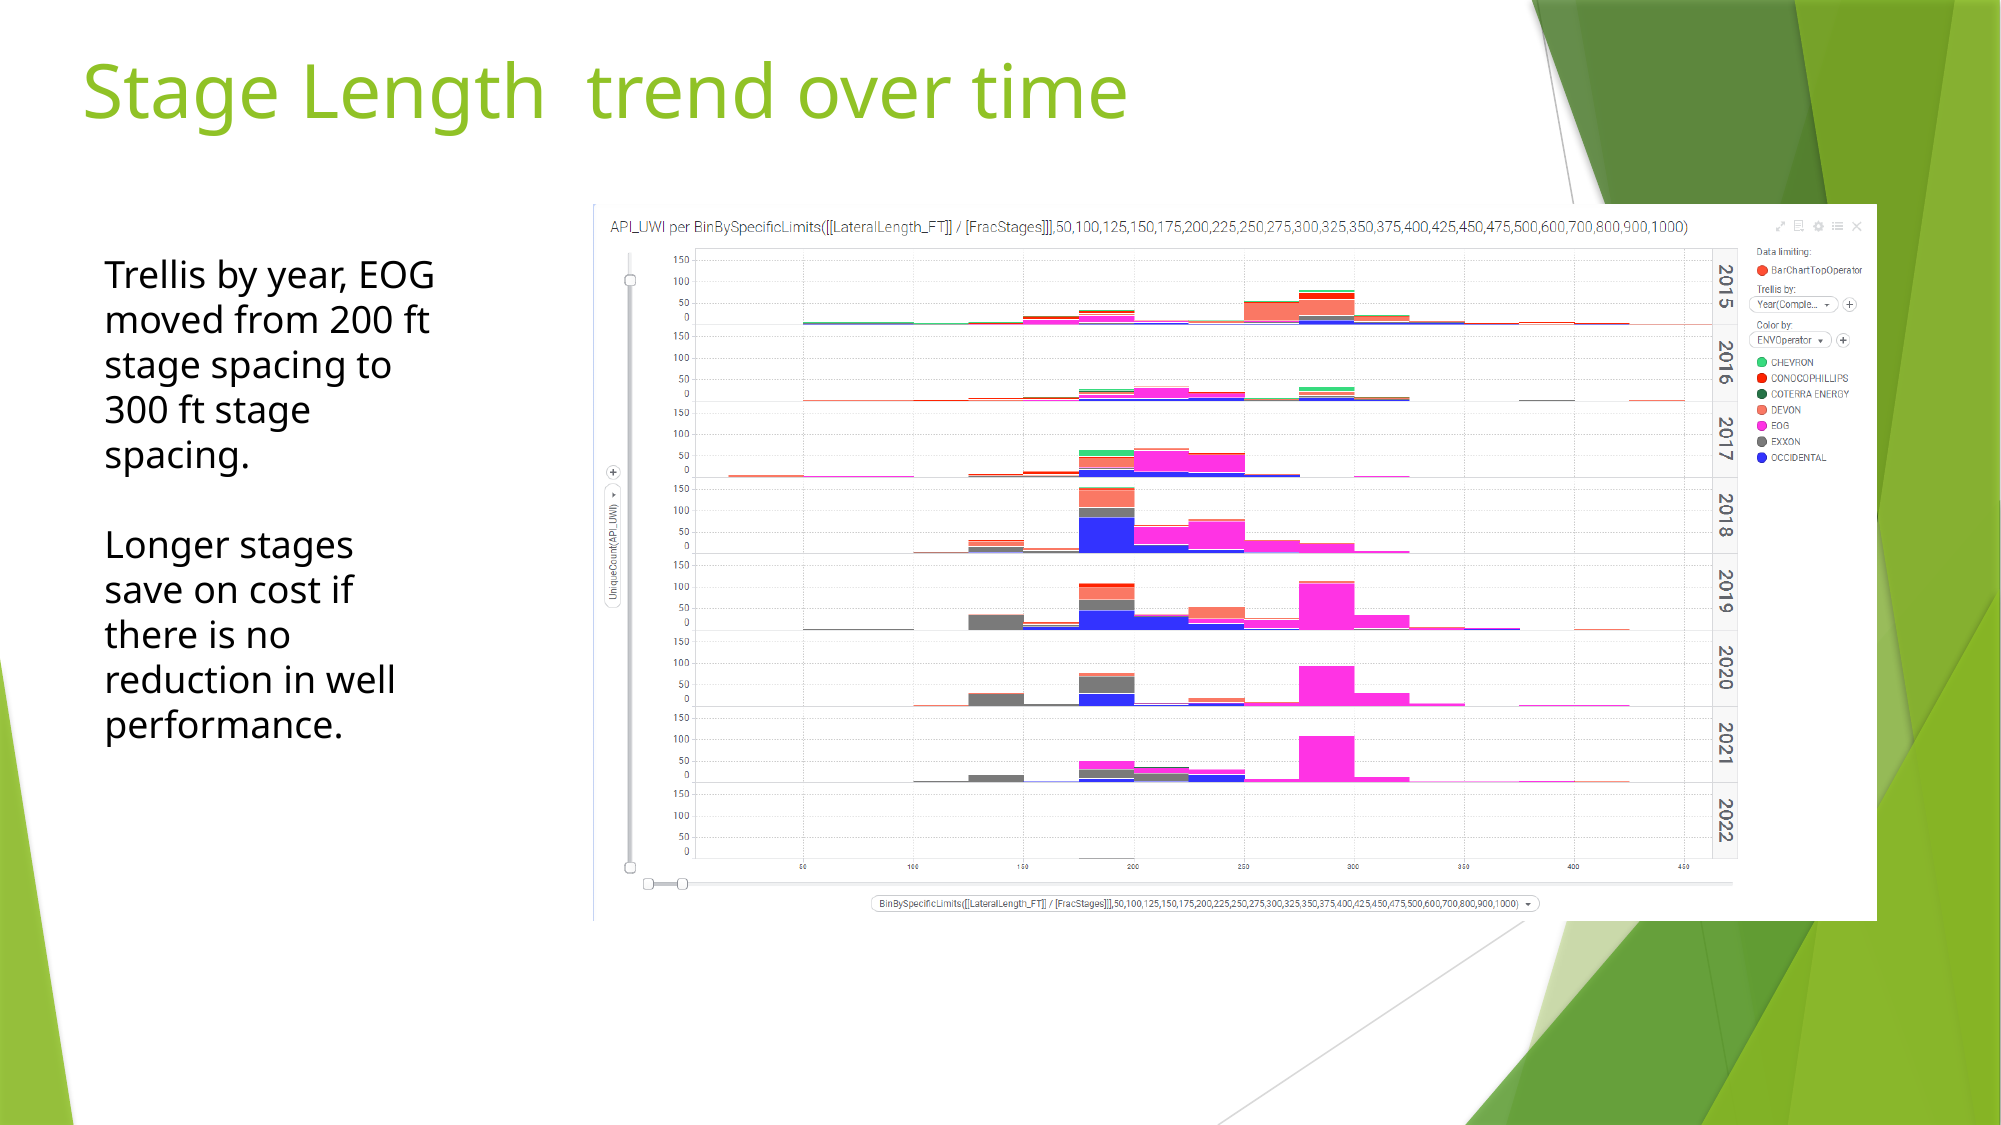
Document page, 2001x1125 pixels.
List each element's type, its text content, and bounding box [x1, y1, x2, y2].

title Stage Length trend over time [67, 35, 1478, 253]
picture [593, 203, 1878, 921]
text_box Trellis by year, EOG moved from 200 ft stage spacing to 300 ft stage spacing. Longer stages save on cost if there is no reduction in well performance. [89, 243, 452, 753]
